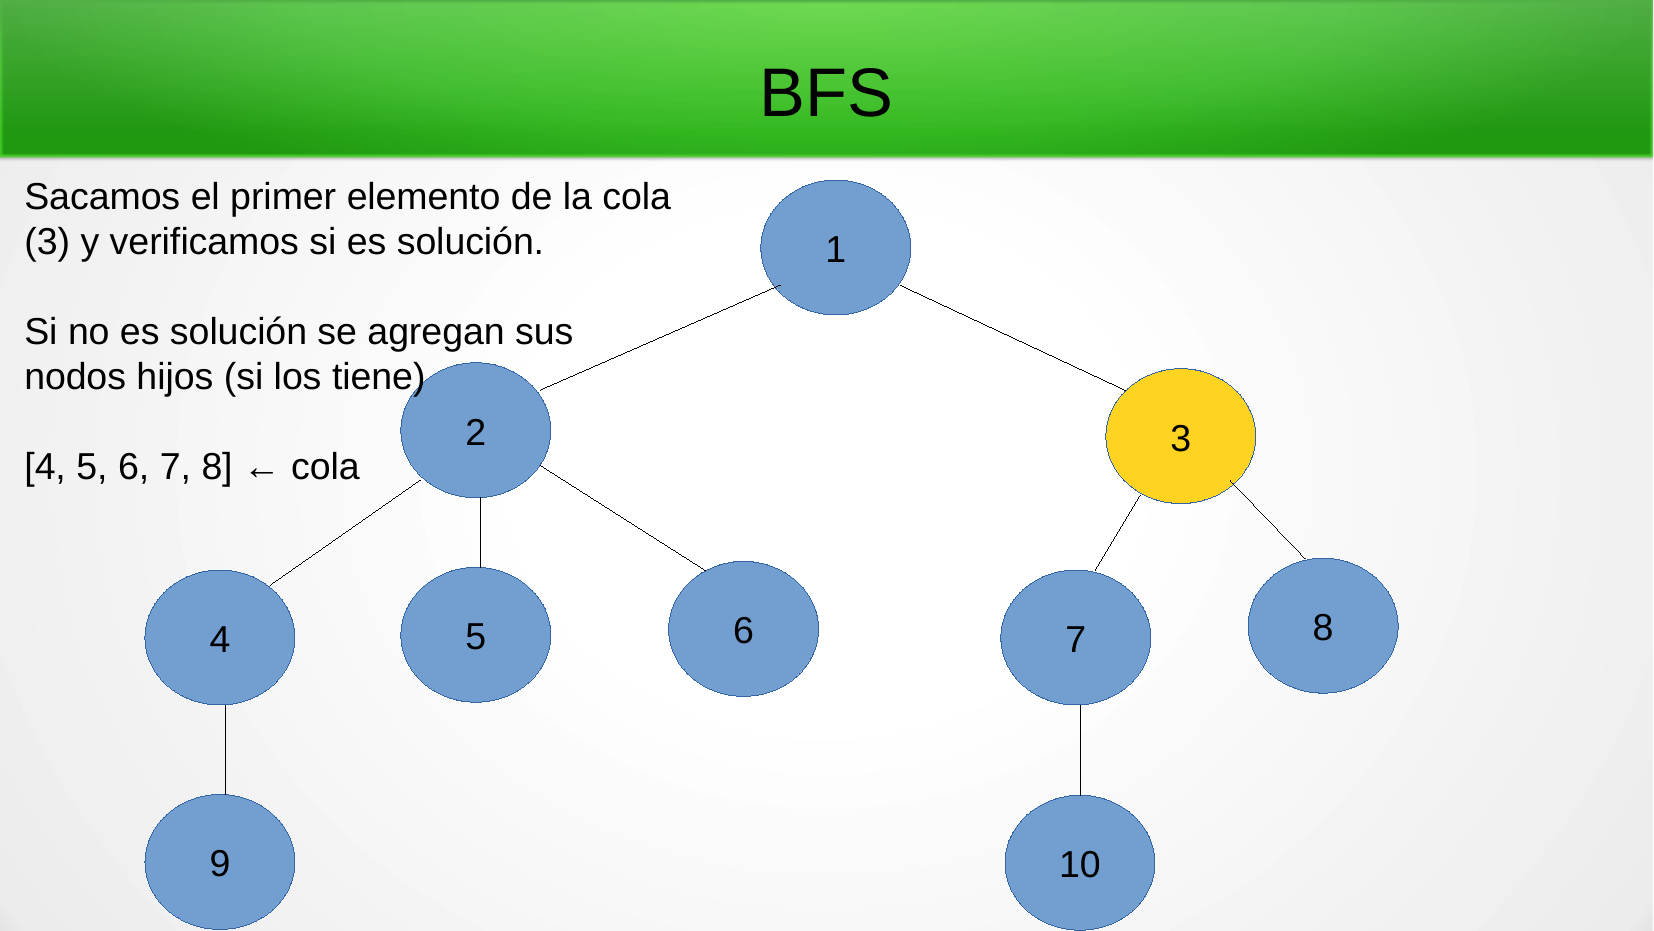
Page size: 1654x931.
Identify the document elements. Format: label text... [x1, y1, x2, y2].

text_box 3 [1105, 368, 1256, 504]
text_box 8 [1248, 558, 1399, 694]
text_box 5 [400, 567, 551, 703]
text_box 1 [760, 180, 911, 315]
text_box Sacamos el primer elemento de la cola (3) y verificamos si es solución. Si no es solución se agregan sus nodos hijos (si los tiene) [4, 5, 6, 7, 8] ← cola [9, 164, 690, 516]
text_box 9 [144, 794, 295, 930]
text_box 6 [668, 561, 819, 697]
text_box 4 [144, 570, 295, 705]
text_box 7 [1000, 570, 1151, 705]
text_box BFS [82, 35, 1571, 142]
picture [0, 0, 1654, 931]
text_box 10 [1005, 795, 1155, 931]
